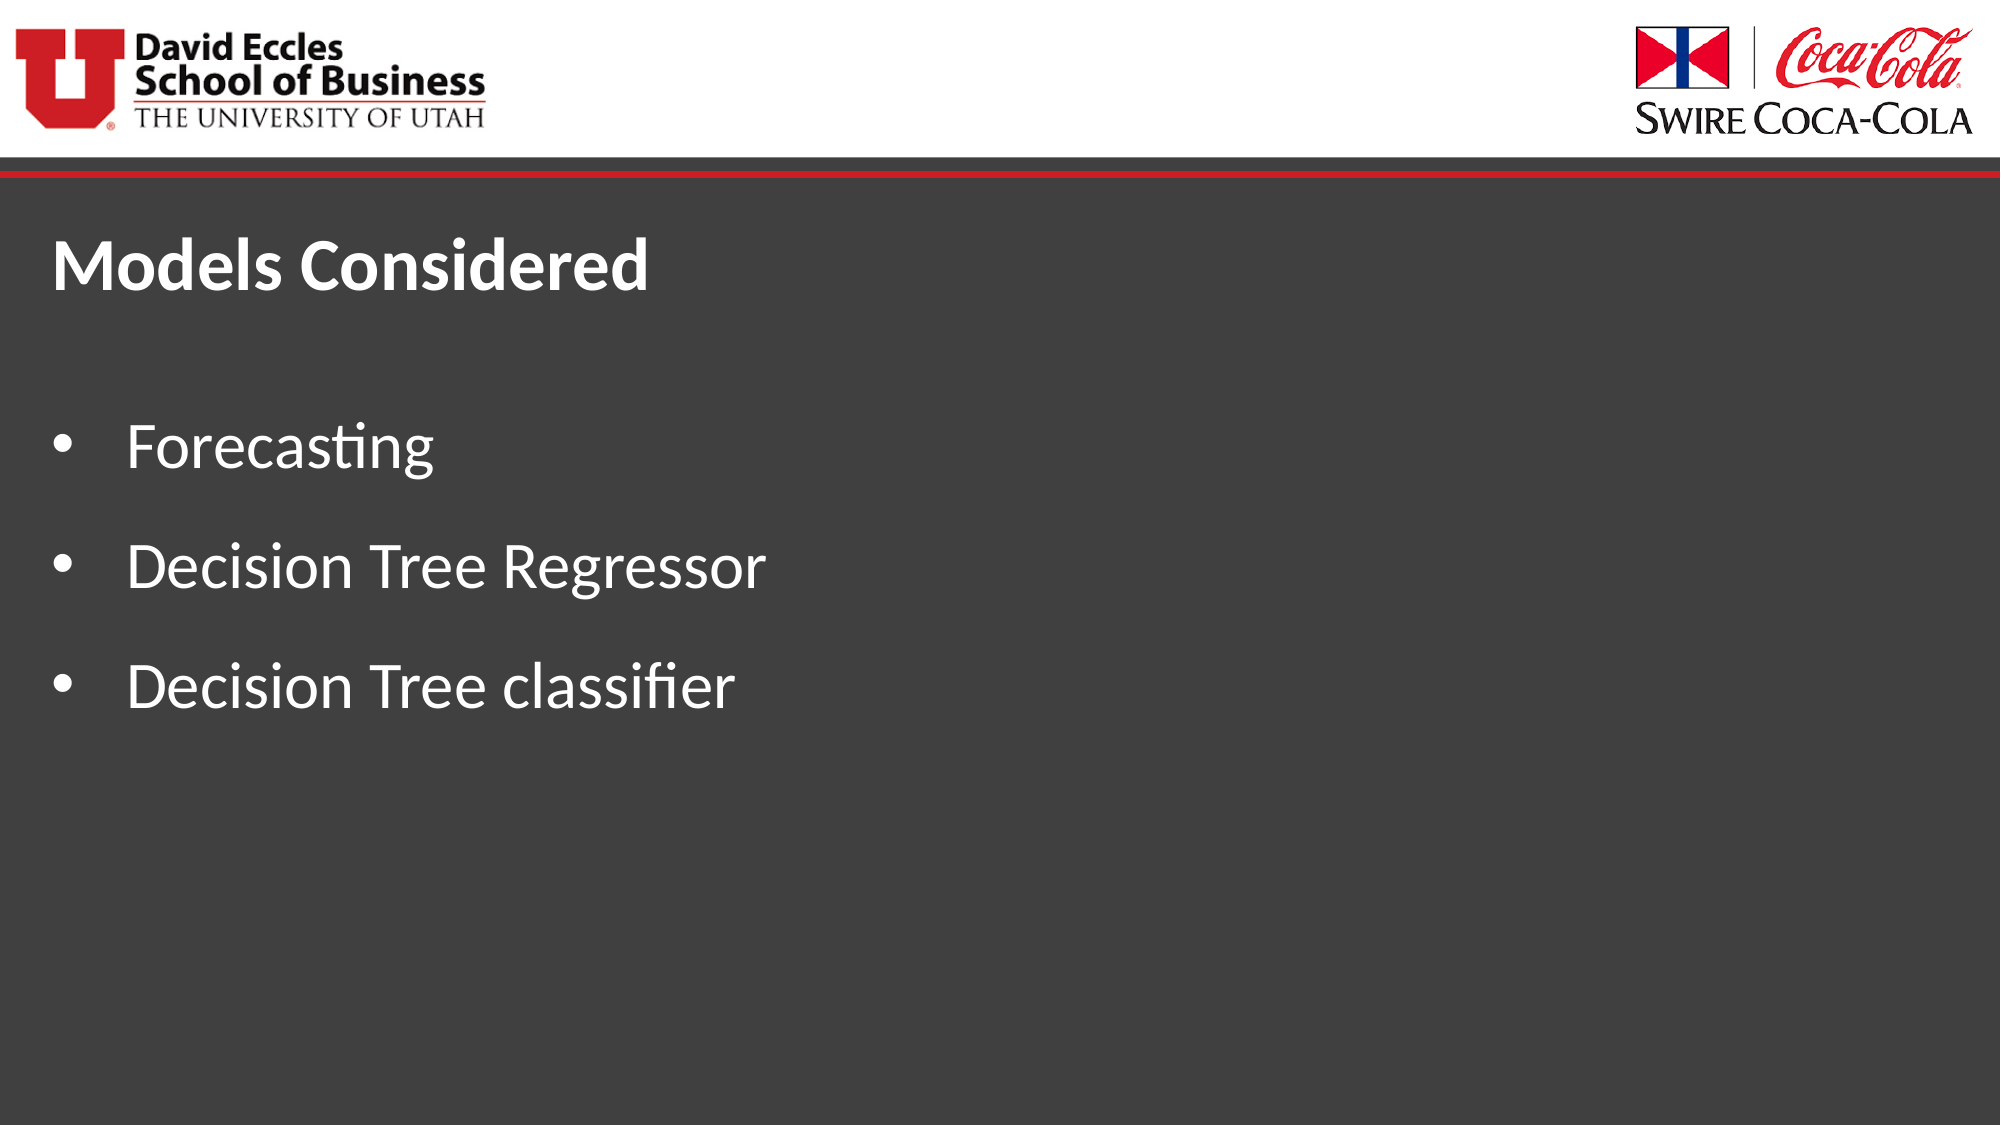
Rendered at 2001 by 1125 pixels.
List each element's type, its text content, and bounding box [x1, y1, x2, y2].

picture [0, 23, 507, 134]
text_box [0, 0, 2000, 158]
text_box Models Considered [36, 207, 1214, 313]
text_box Forecasting Decision Tree Regressor Decision Tree classifier [36, 354, 1672, 730]
picture [1635, 26, 1973, 134]
